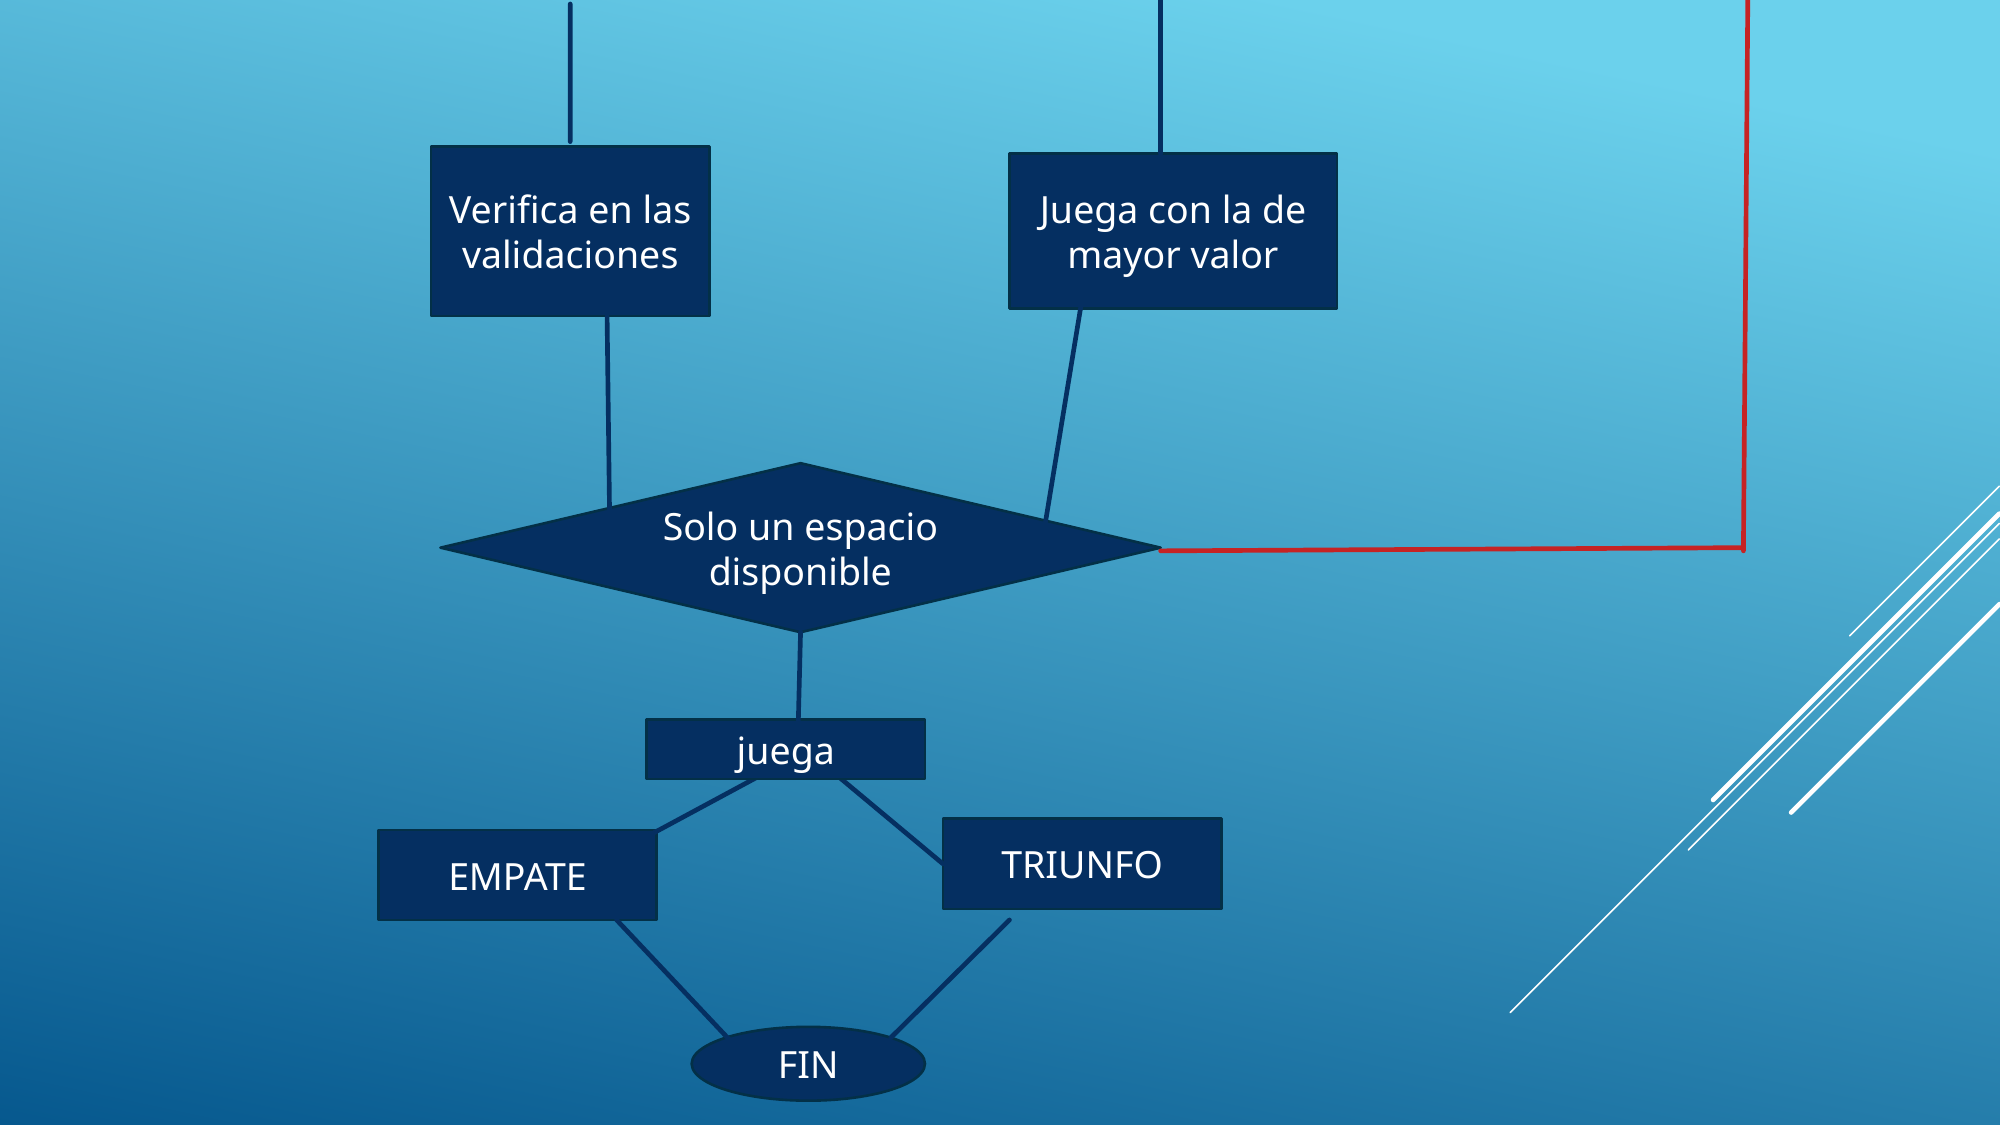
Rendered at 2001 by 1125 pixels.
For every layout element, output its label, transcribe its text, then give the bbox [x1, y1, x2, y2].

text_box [625, 771, 767, 848]
text_box juega [645, 718, 926, 780]
text_box FIN [690, 1025, 927, 1102]
text_box Verifica en las validaciones [430, 145, 711, 317]
text_box Solo un espacio disponible [439, 461, 1162, 634]
text_box Juega con la de mayor valor [1008, 152, 1338, 310]
text_box EMPATE [377, 829, 658, 921]
text_box TRIUNFO [942, 817, 1223, 910]
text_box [1743, 0, 1749, 552]
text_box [797, 631, 801, 727]
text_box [832, 771, 944, 865]
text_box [1160, 547, 1742, 552]
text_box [606, 315, 610, 510]
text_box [616, 919, 740, 1051]
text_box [890, 919, 1010, 1038]
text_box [1043, 298, 1083, 532]
